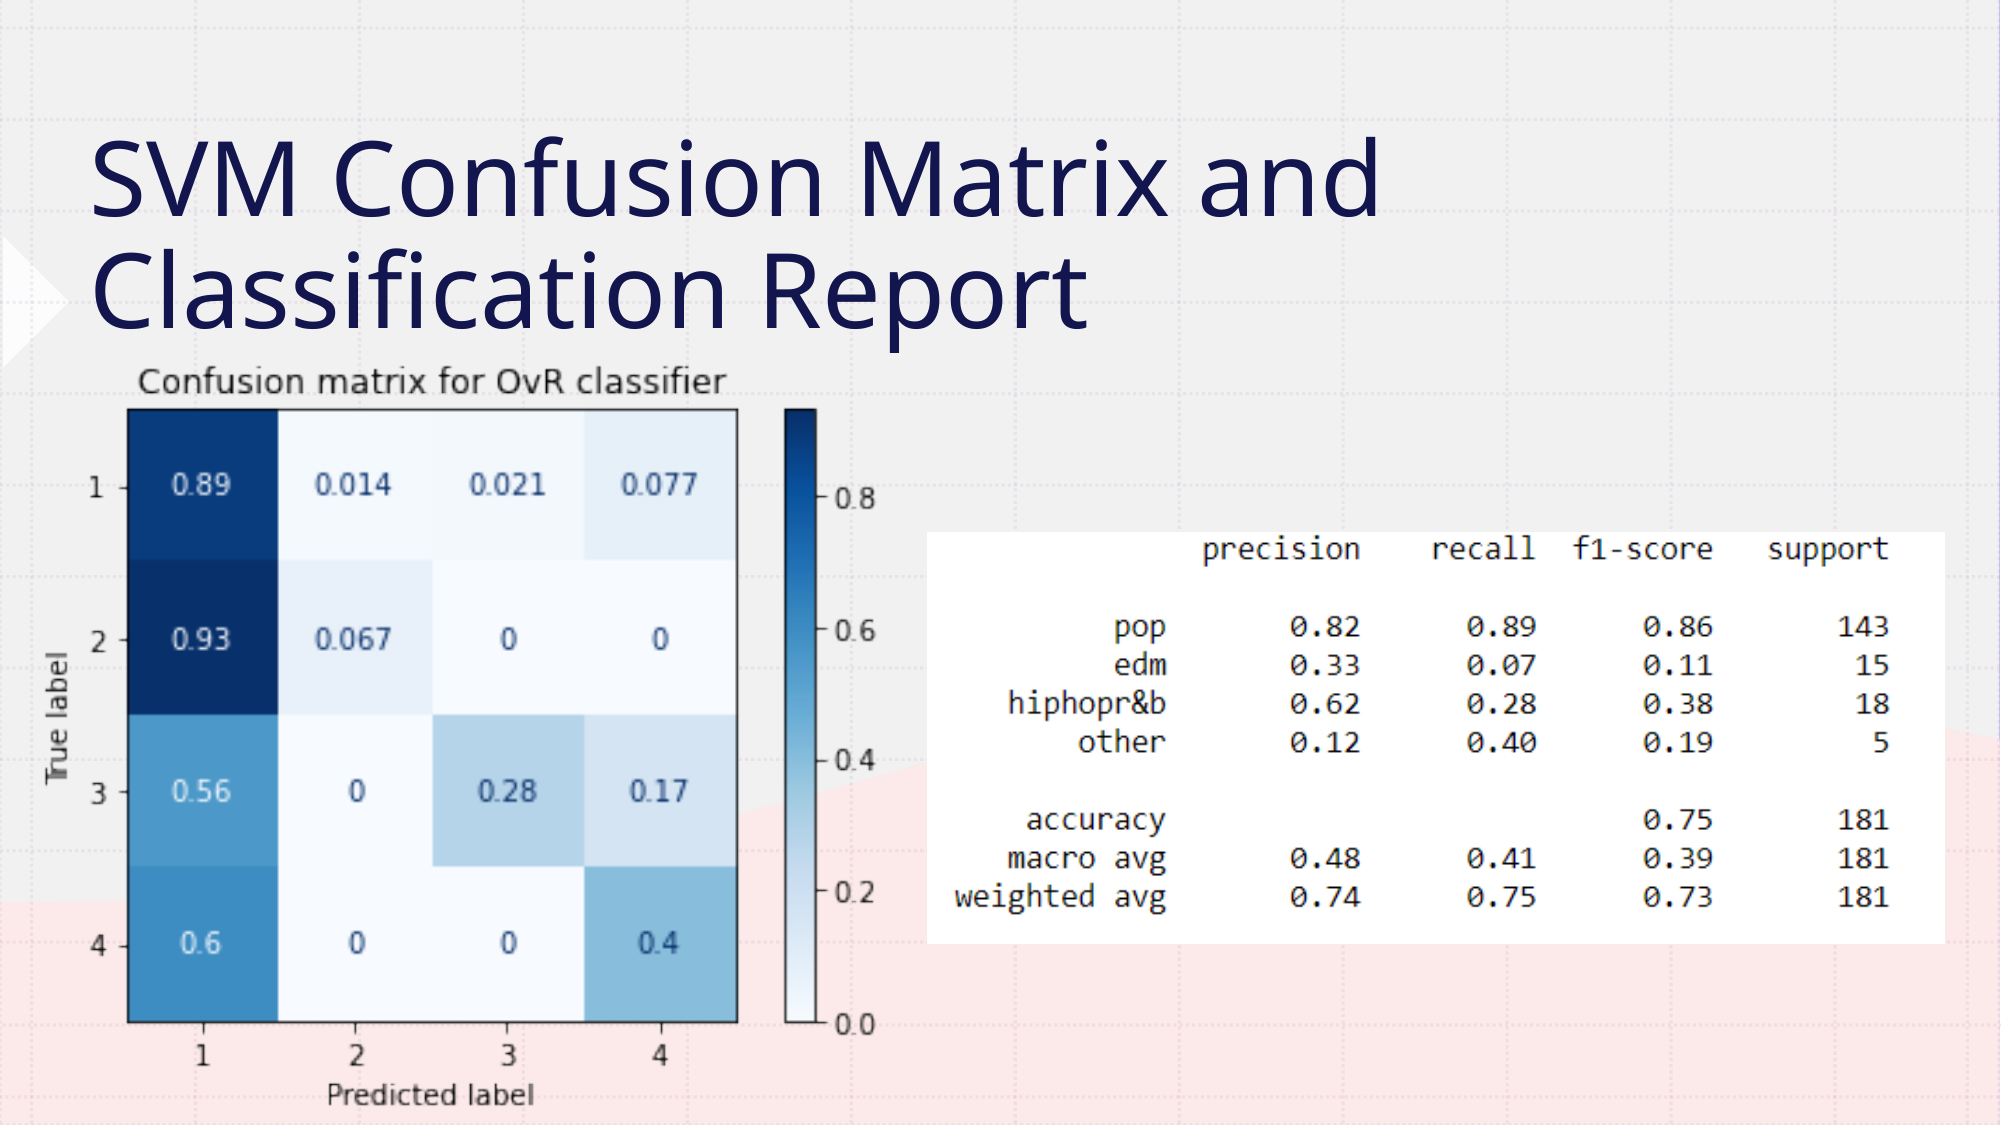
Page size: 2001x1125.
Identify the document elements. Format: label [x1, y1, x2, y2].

picture [29, 347, 897, 1125]
text_box [0, 0, 2000, 1125]
list [927, 532, 1945, 944]
